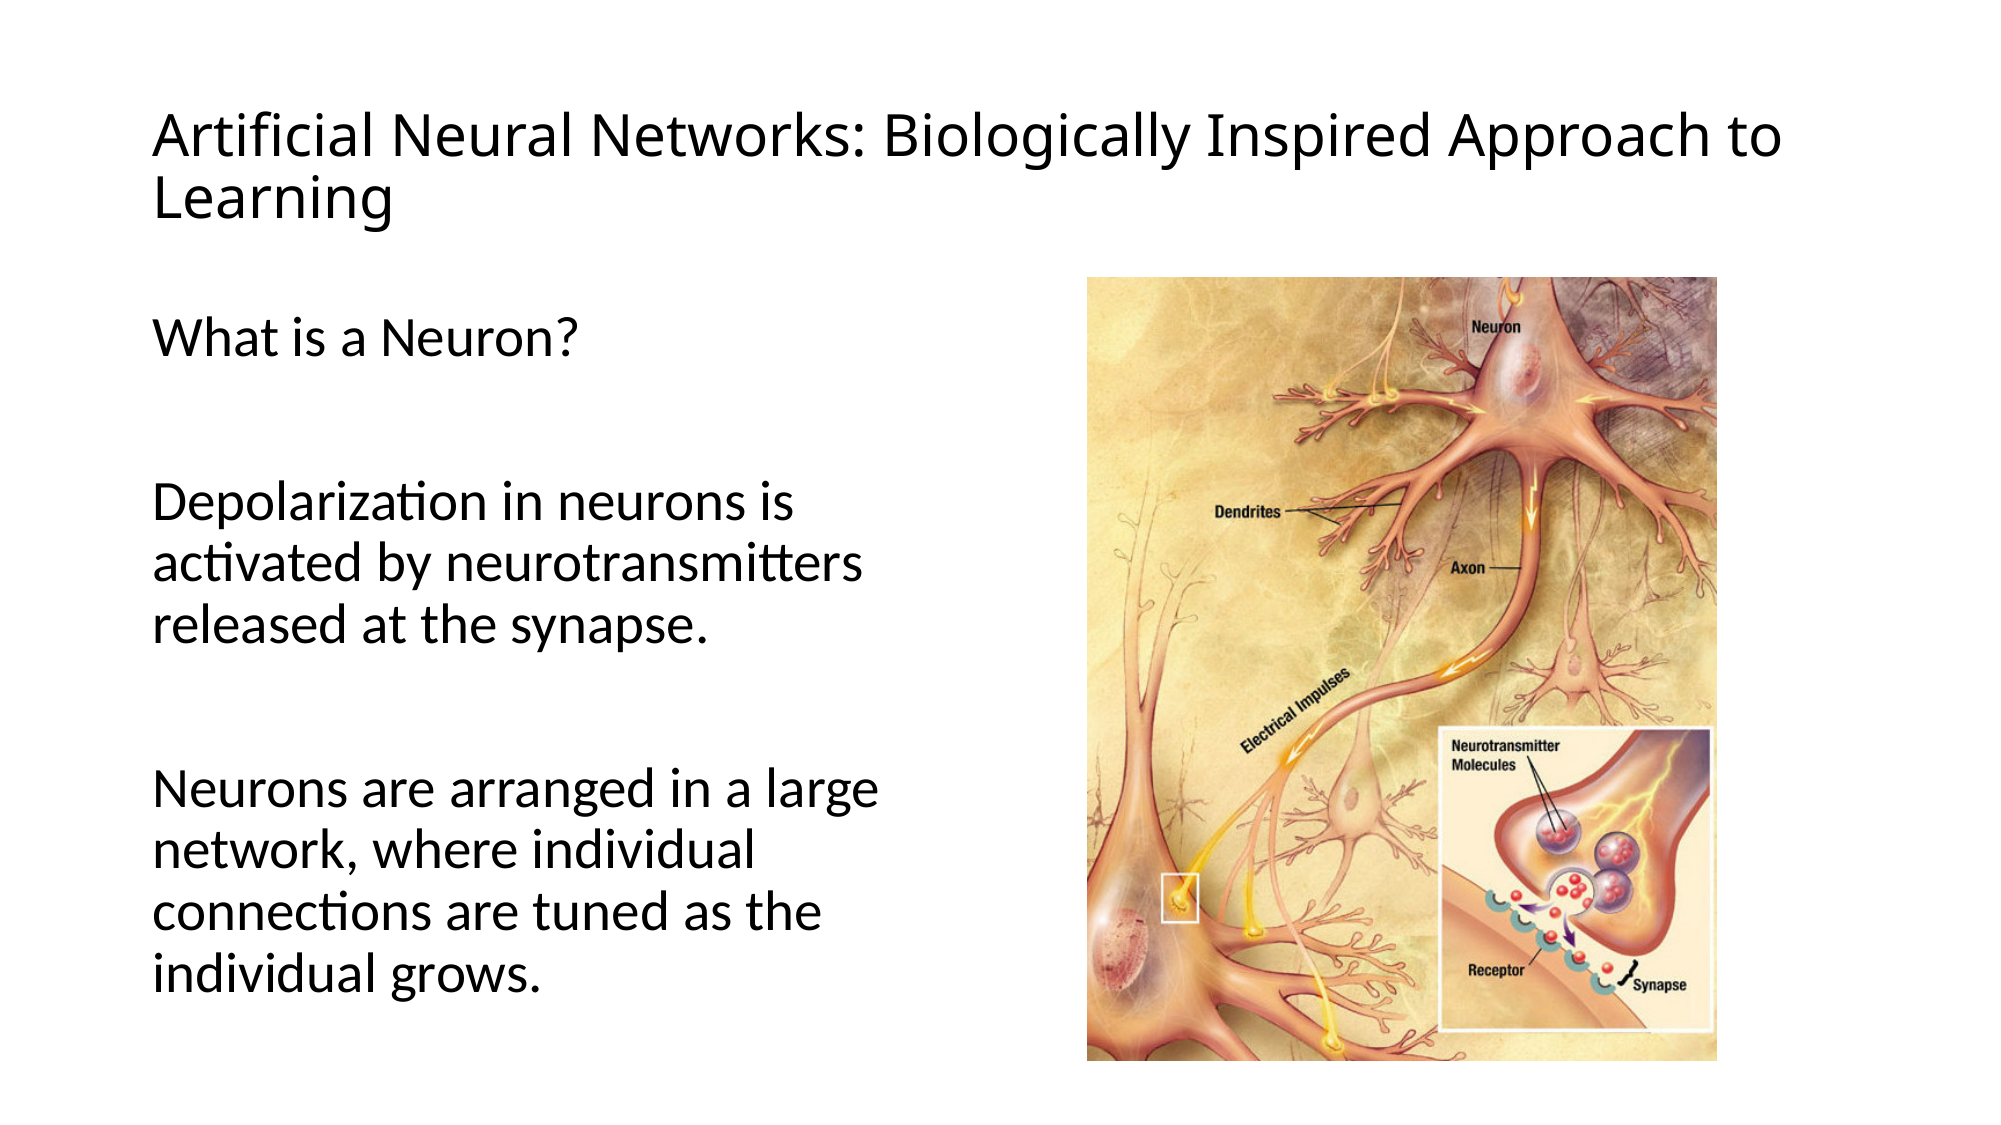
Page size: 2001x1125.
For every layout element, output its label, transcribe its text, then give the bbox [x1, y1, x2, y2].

picture [1087, 277, 1717, 1061]
title Artificial Neural Networks: Biologically Inspired Approach to Learning [137, 59, 1863, 278]
list What is a Neuron? Depolarization in neurons is activated by neurotransmitters released at the synapse. Neurons are arranged in a large network, where individual connections are tuned as the individual grows. [137, 299, 1033, 1014]
